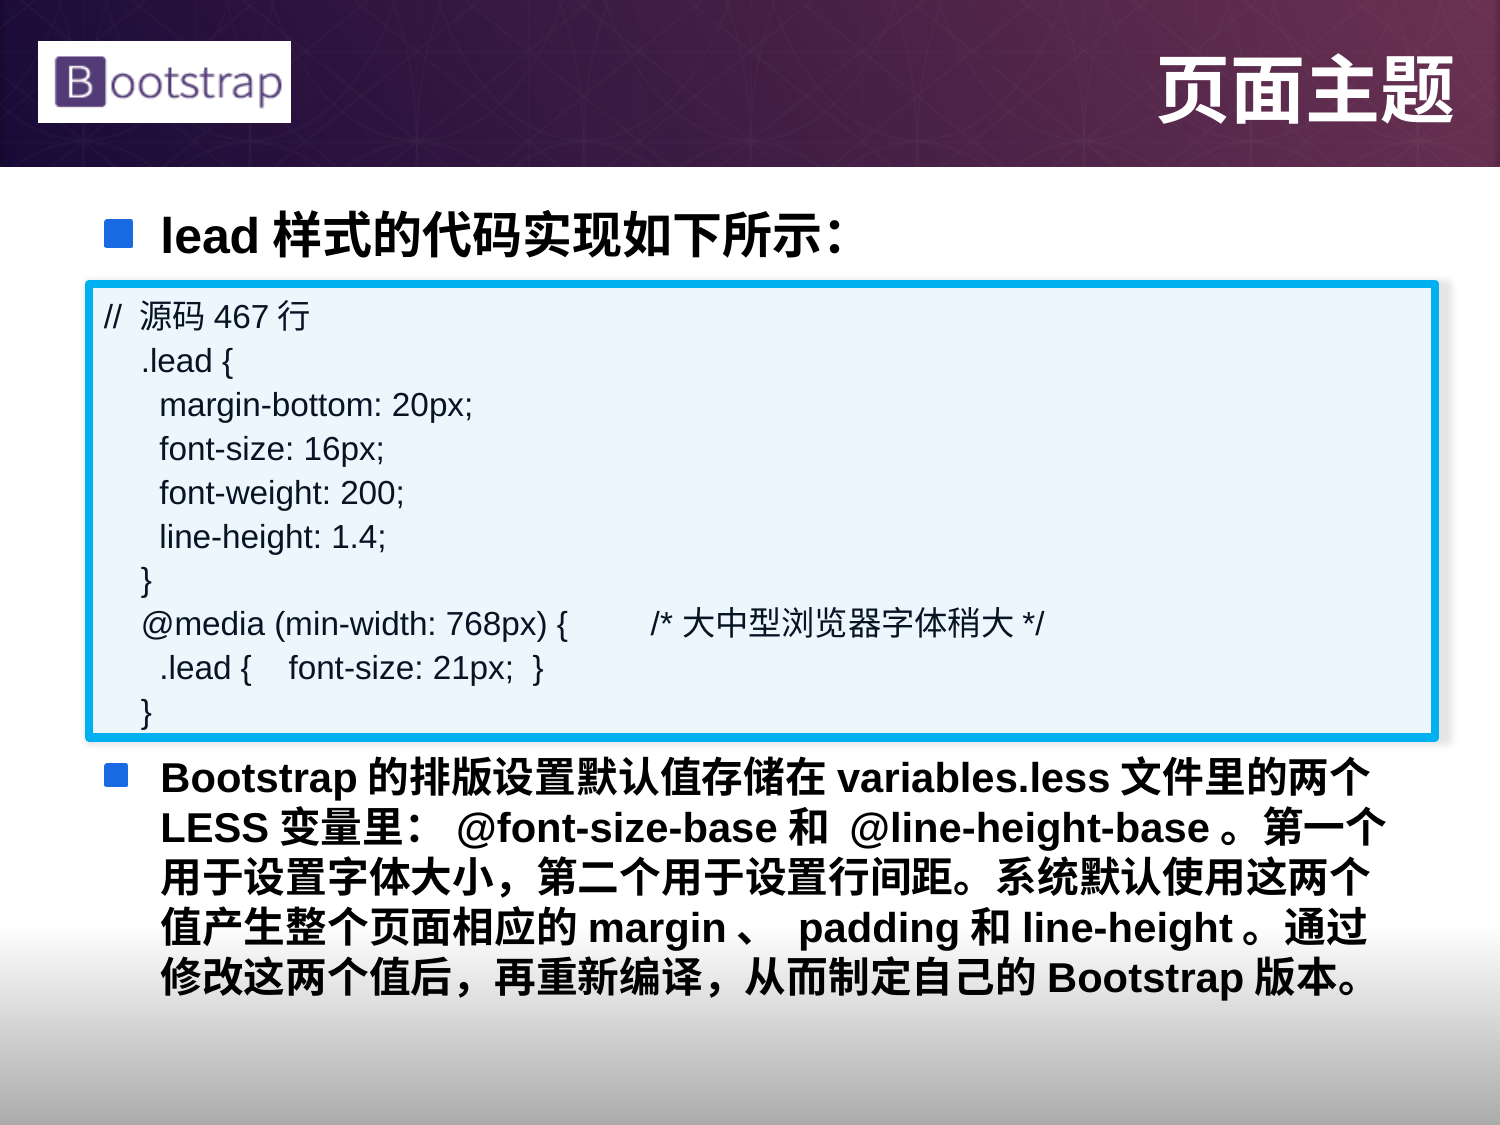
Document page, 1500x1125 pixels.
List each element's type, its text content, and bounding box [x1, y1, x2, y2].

list lead样式的代码实现如下所示： Bootstrap的排版设置默认值存储在variables.less文件里的两个LESS变量里：@font-size-base和 @line-height-base。第一个用于设置字体大小，第二个用于设置行间距。系统默认使用这两个值产生整个页面相应的margin、 padding和line-height。通过修改这两个值后，再重新编译，从而制定自己的Bootstrap版本。 [88, 195, 1422, 283]
text_box // 源码467行 .lead { margin-bottom: 20px; font-size: 16px; font-weight: 200; line-height: 1.4; } @media (min-width: 768px) { /*大中型浏览器字体稍大*/ .lead { font-size: 21px; } } [88, 283, 1436, 738]
picture [0, 0, 1500, 167]
picture [104, 763, 128, 787]
title 页面主题 [120, 13, 1471, 162]
list lead样式的代码实现如下所示： Bootstrap的排版设置默认值存储在variables.less文件里的两个LESS变量里：@font-size-base和 @line-height-base。第一个用于设置字体大小，第二个用于设置行间距。系统默认使用这两个值产生整个页面相应的margin、 padding和line-height。通过修改这两个值后，再重新编译，从而制定自己的Bootstrap版本。 [88, 743, 1422, 1019]
picture [104, 219, 133, 248]
